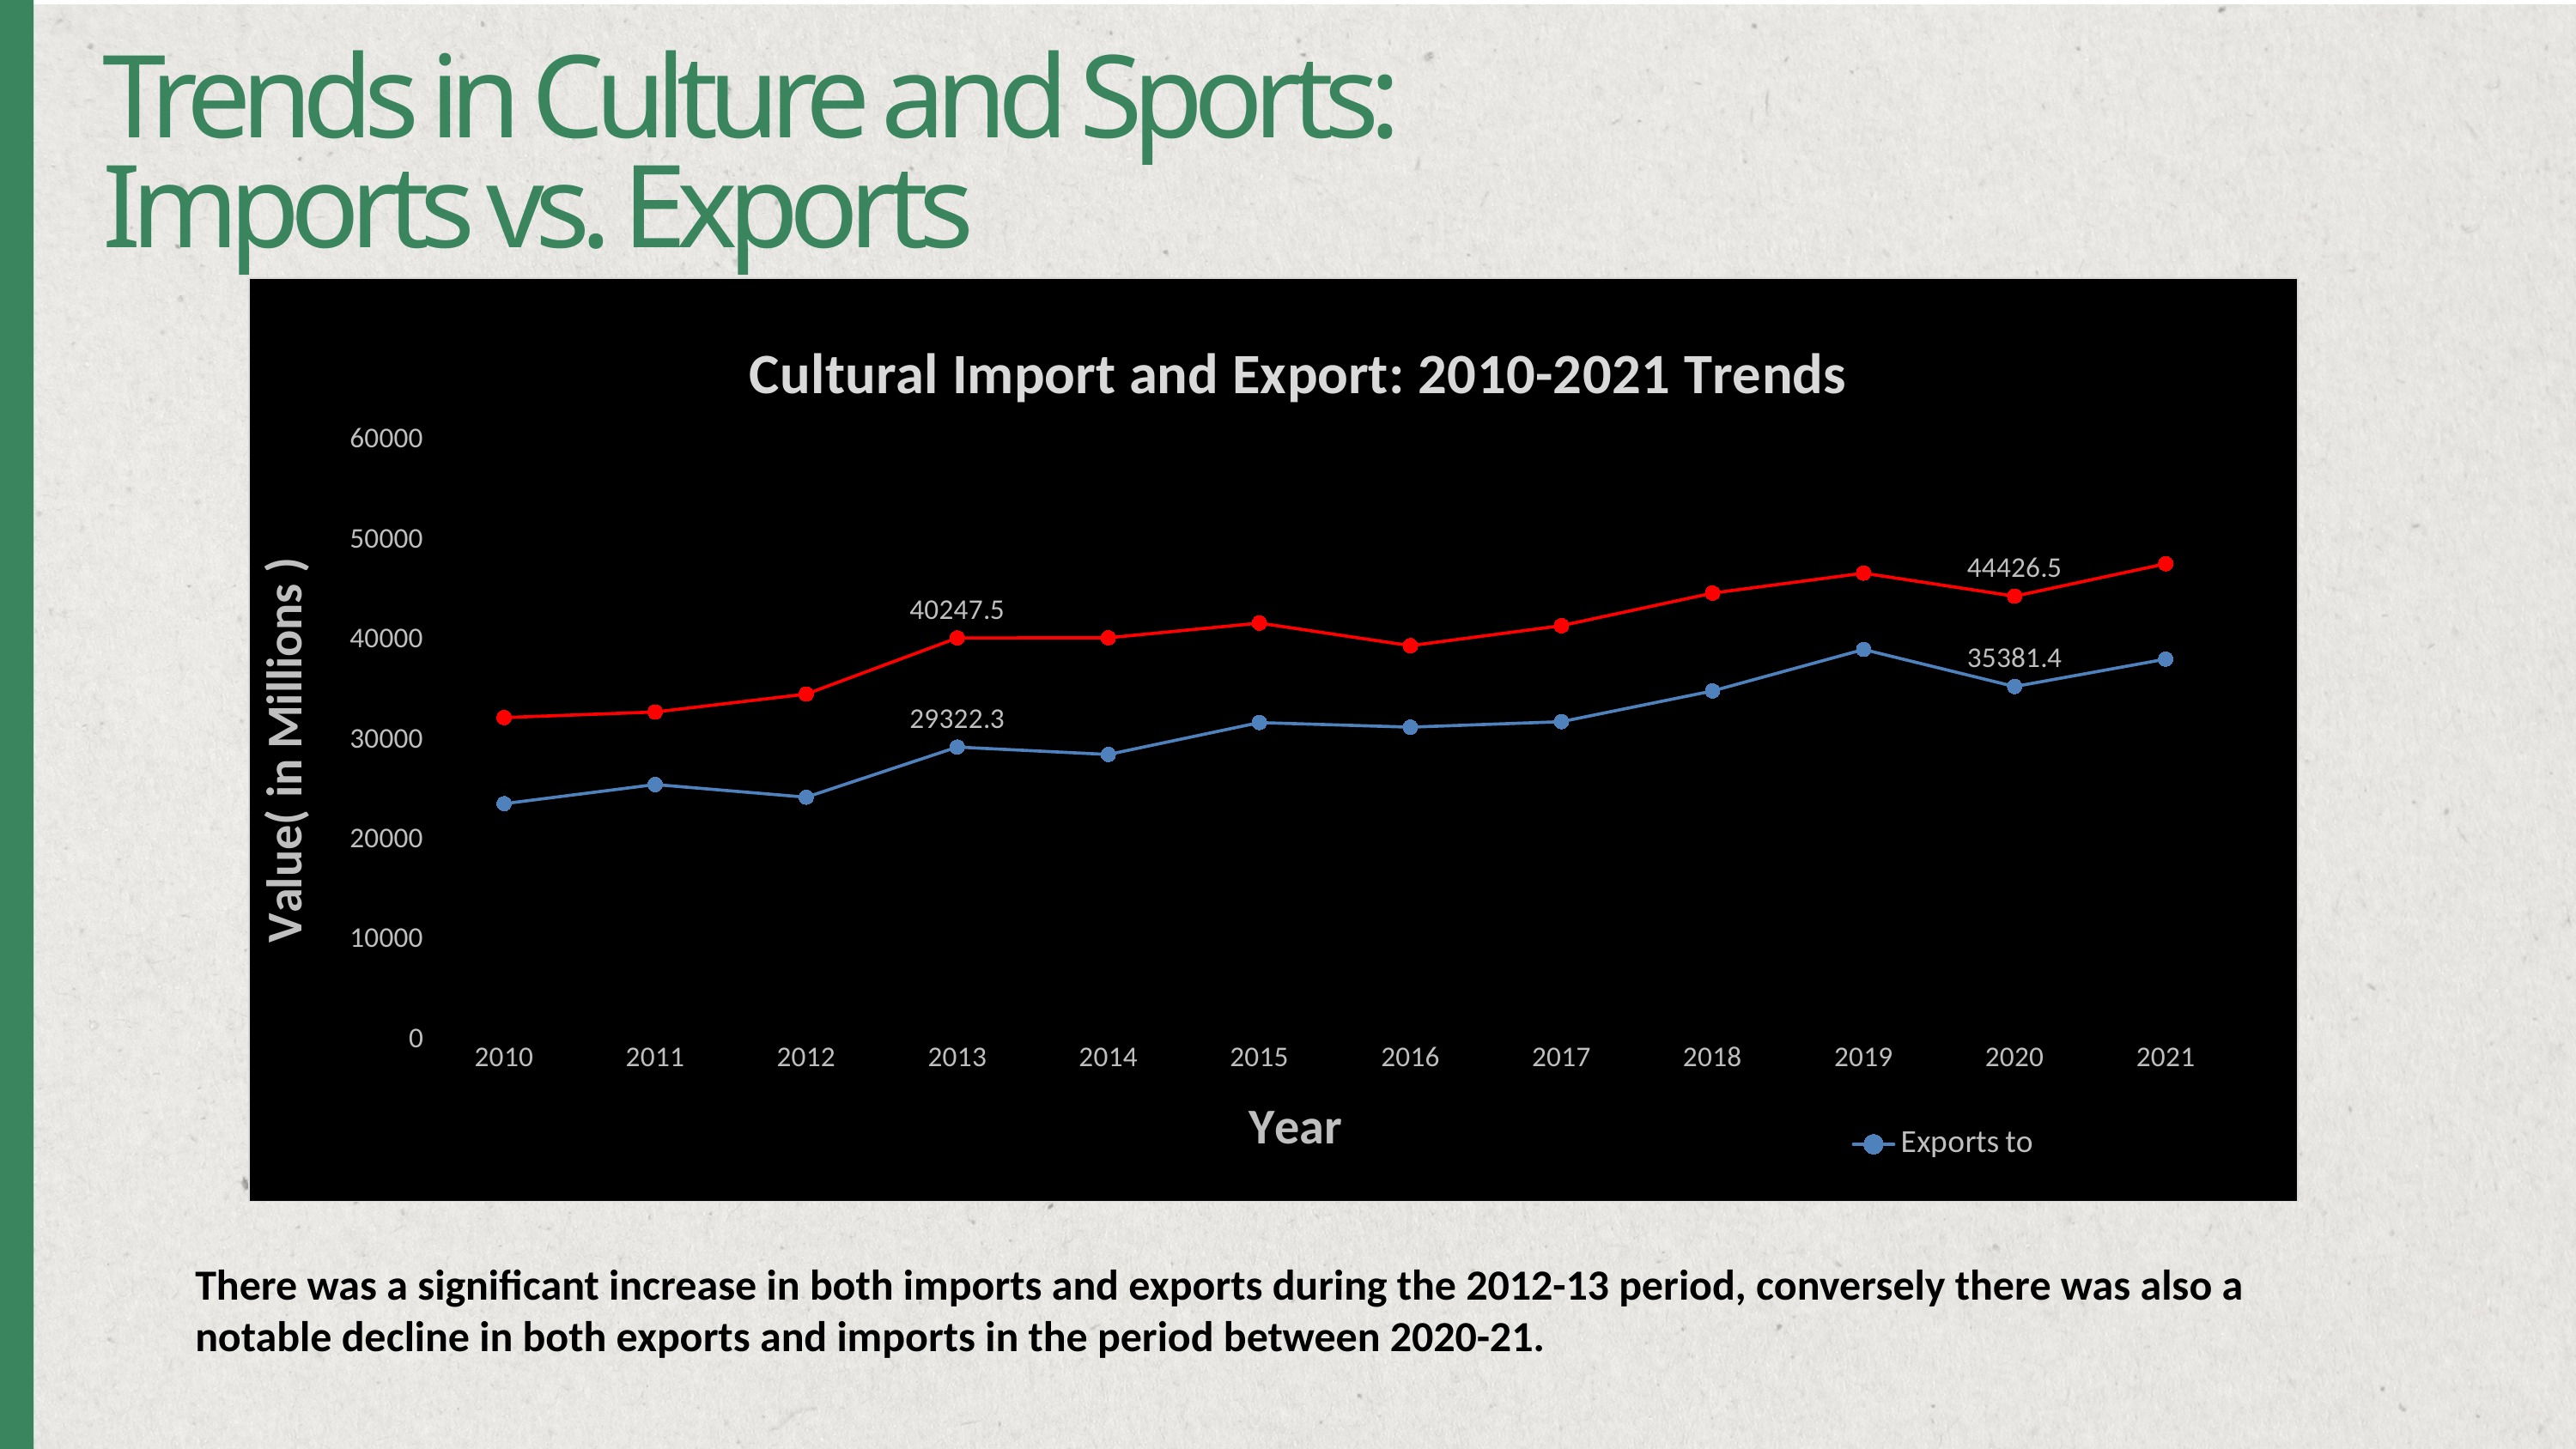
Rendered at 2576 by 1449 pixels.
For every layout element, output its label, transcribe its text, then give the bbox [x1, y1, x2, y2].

text_box There was a significant increase in both imports and exports during the 2012-13 period, conversely there was also a notable decline in both exports and imports in the period between 2020-21. [182, 1251, 2394, 1367]
text_box [39, 4, 2576, 1449]
text_box Trends in Culture and Sports: Imports vs. Exports [102, 50, 1422, 271]
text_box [0, 0, 34, 1449]
chart [248, 277, 2300, 1203]
